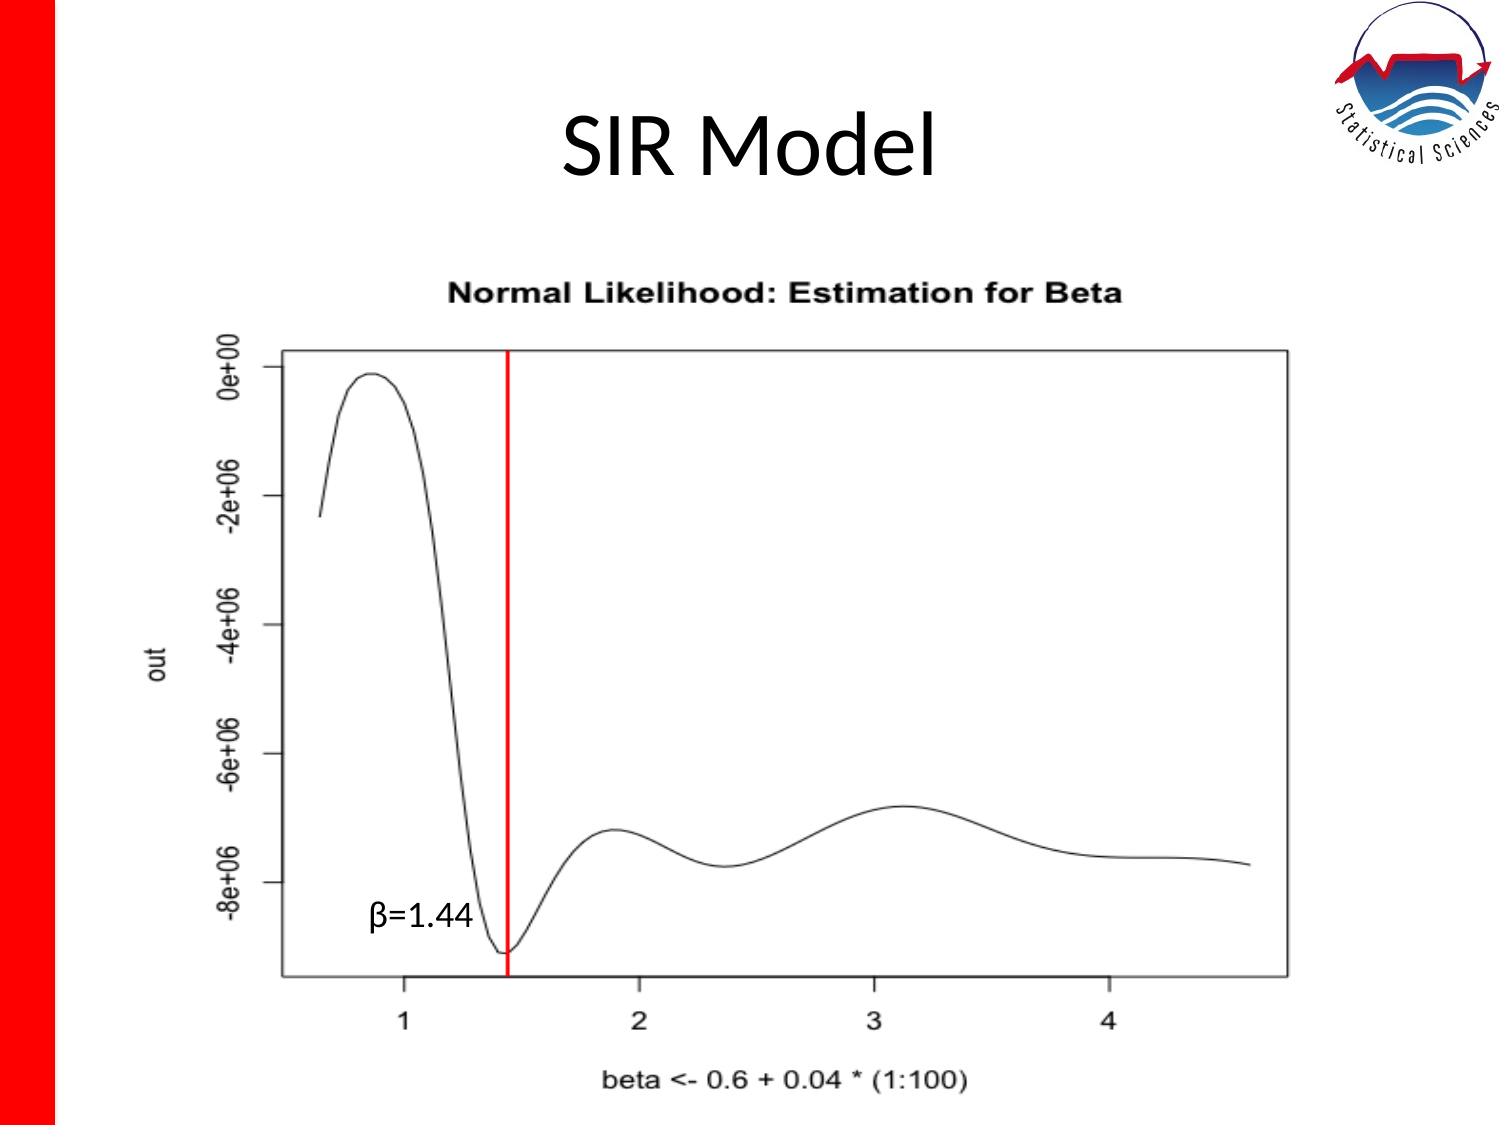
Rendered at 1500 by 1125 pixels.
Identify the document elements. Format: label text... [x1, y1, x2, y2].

picture [133, 232, 1366, 1125]
title SIR Model [75, 45, 1425, 233]
picture [1334, 0, 1500, 172]
